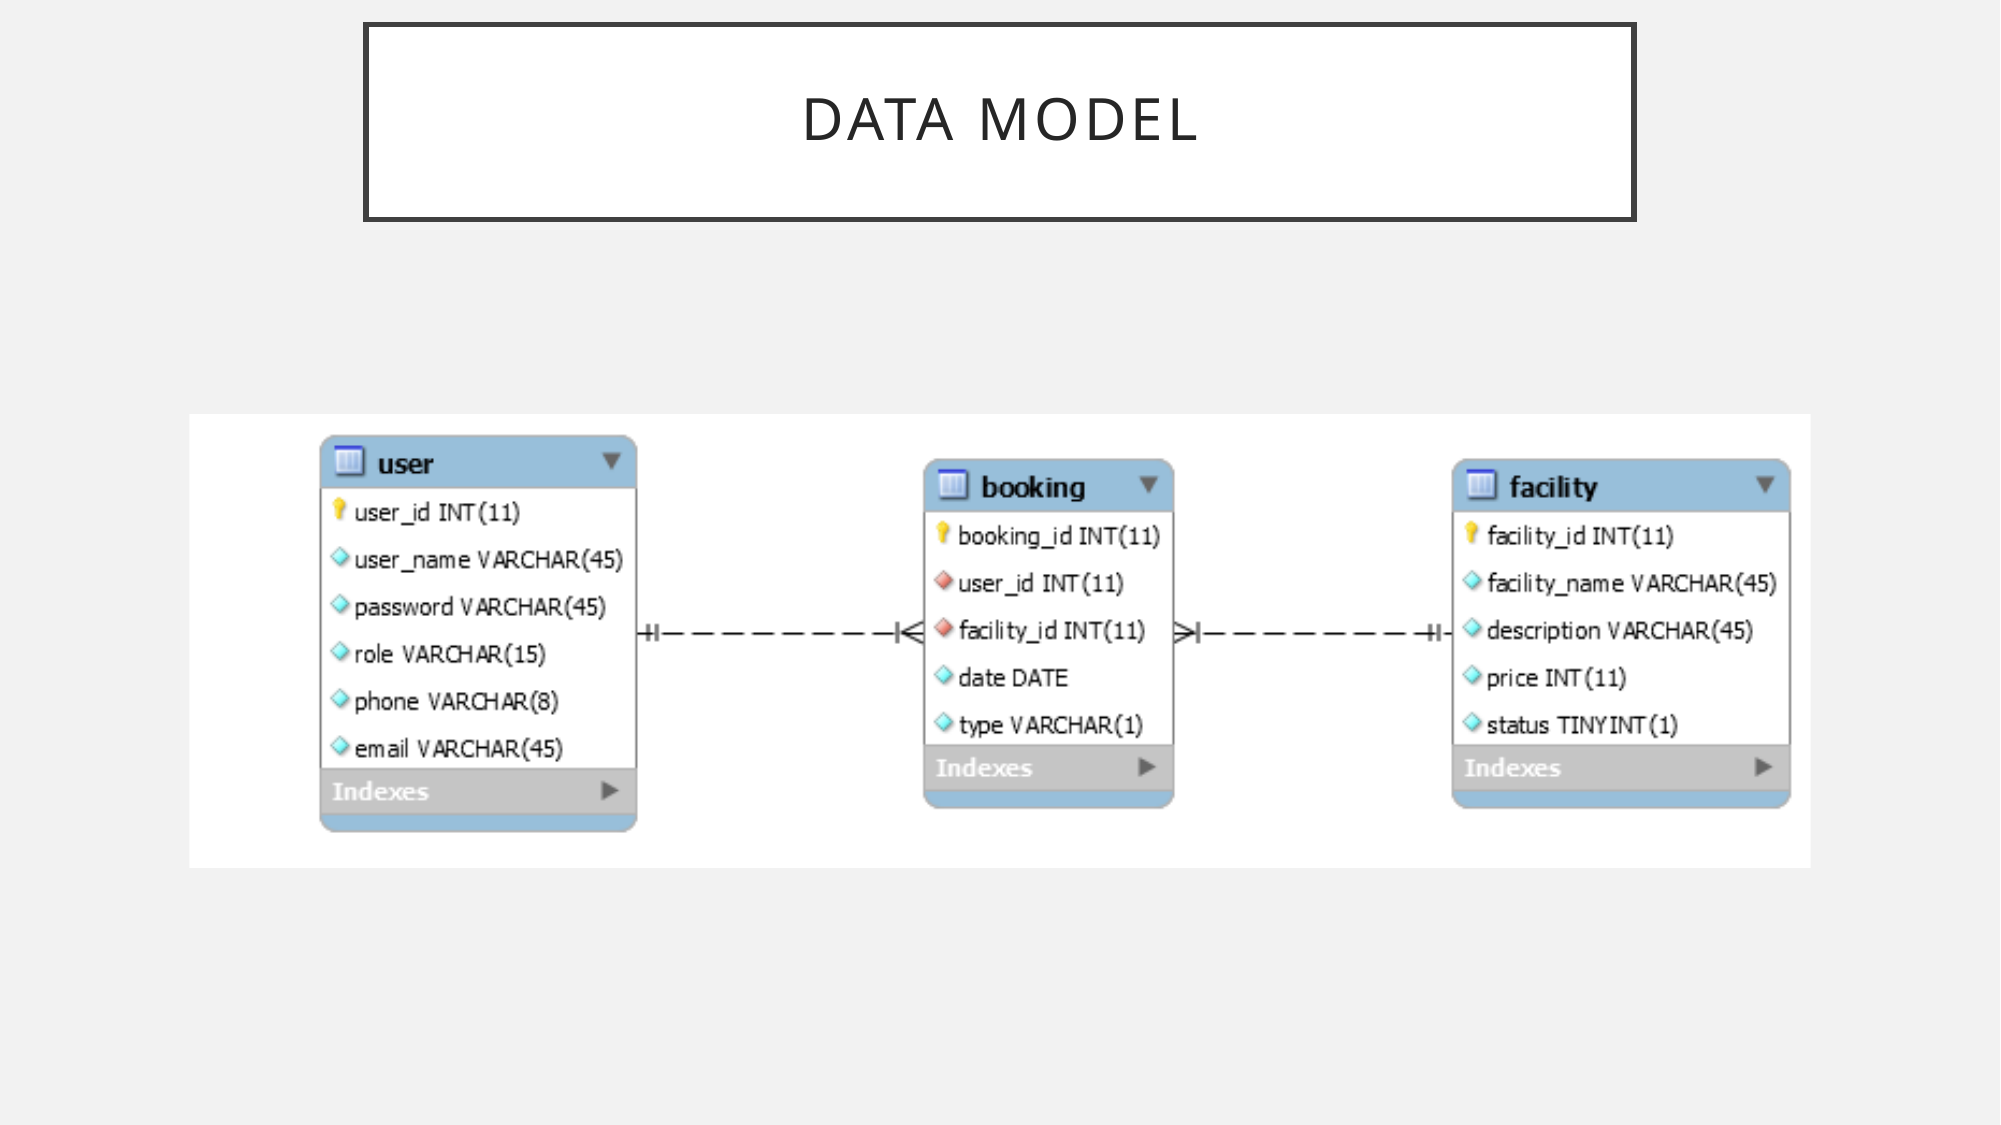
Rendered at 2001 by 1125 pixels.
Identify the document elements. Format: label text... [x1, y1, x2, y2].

title Data model [363, 22, 1637, 222]
picture [189, 414, 1811, 868]
